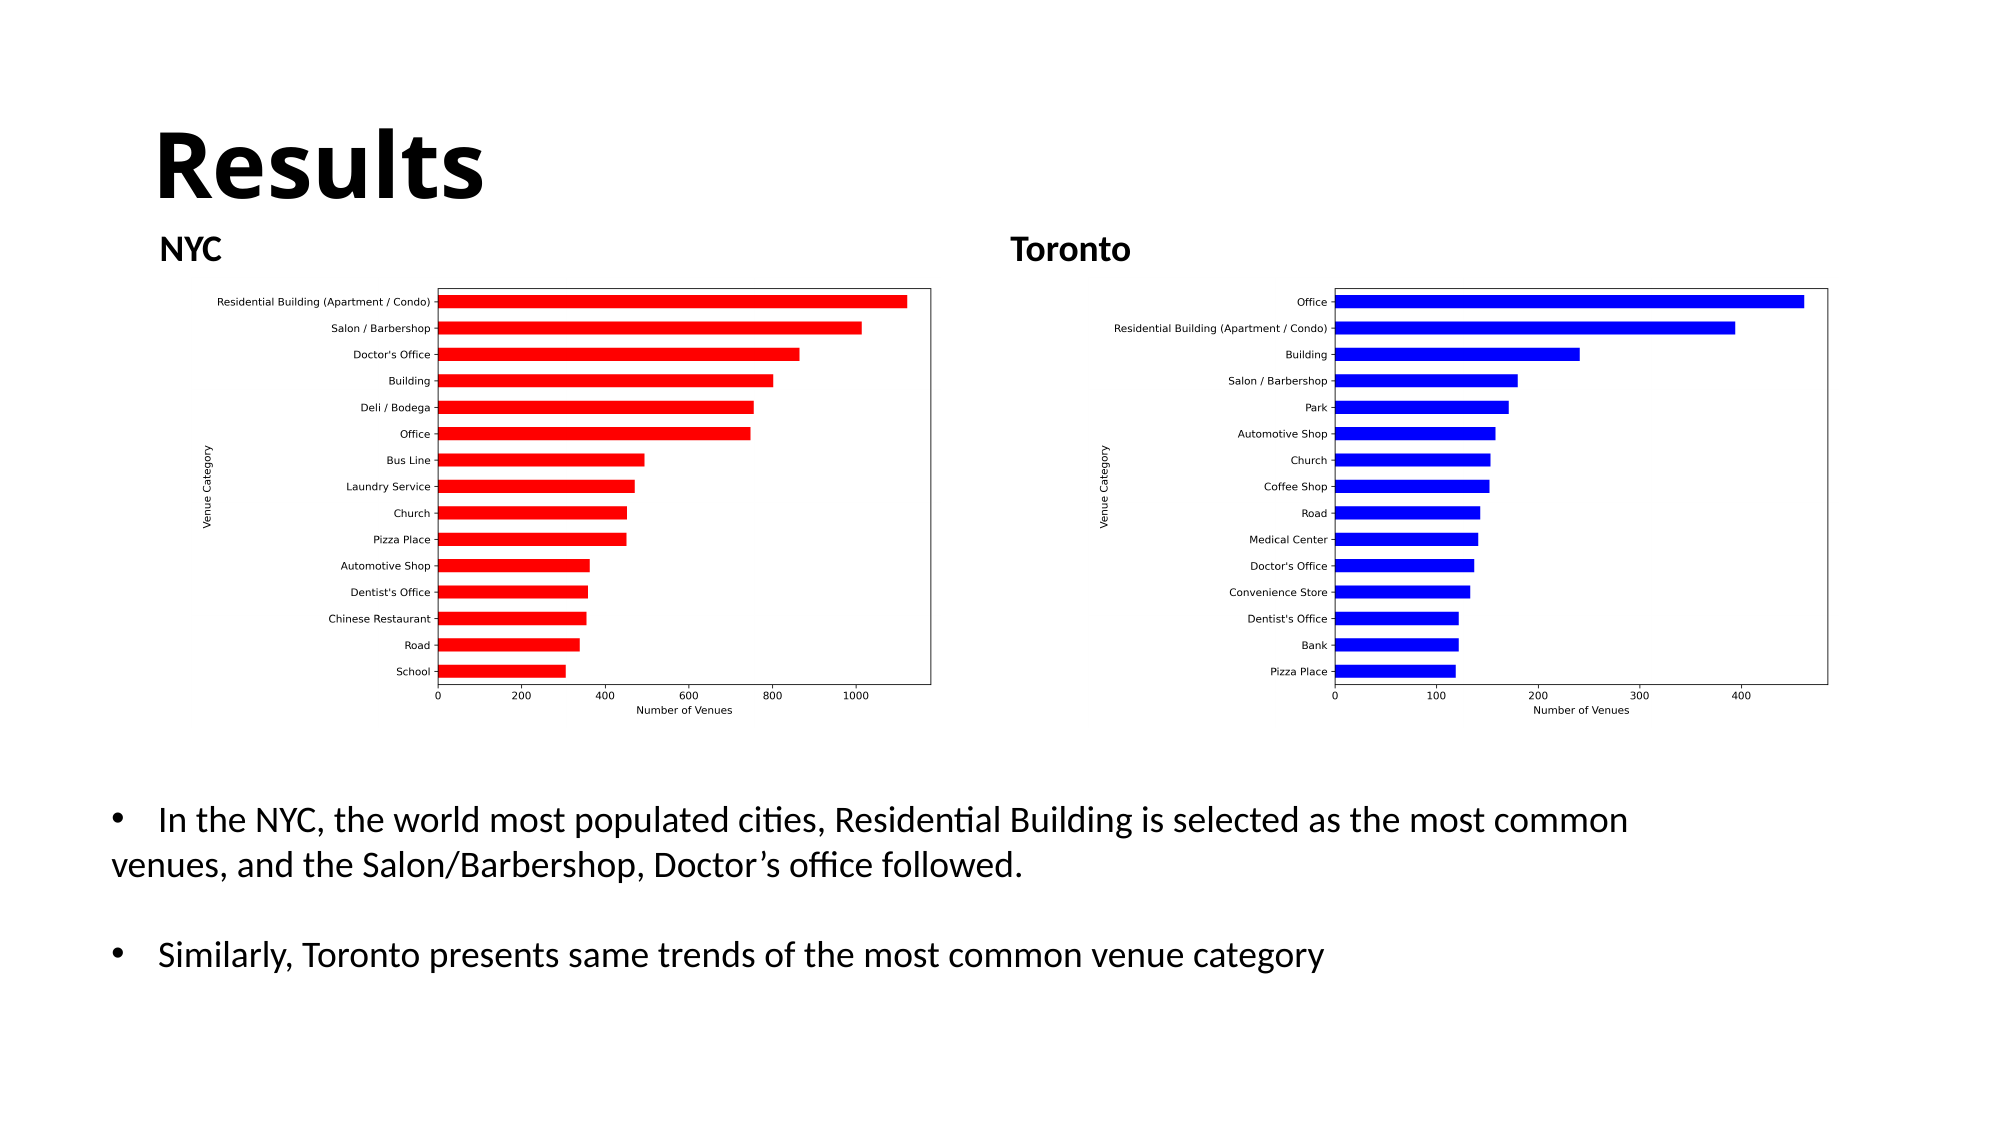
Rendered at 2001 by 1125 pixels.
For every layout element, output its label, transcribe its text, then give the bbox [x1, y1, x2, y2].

text_box Toronto [995, 216, 1147, 277]
picture [1088, 277, 1839, 728]
text_box NYC [144, 216, 238, 277]
text_box In the NYC, the world most populated cities, Residential Building is selected as the most common venues, and the Salon/Barbershop, Doctor’s office followed. Similarly, Toronto presents same trends of the most common venue category [96, 787, 1786, 983]
title Results [137, 59, 1863, 278]
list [190, 277, 941, 728]
